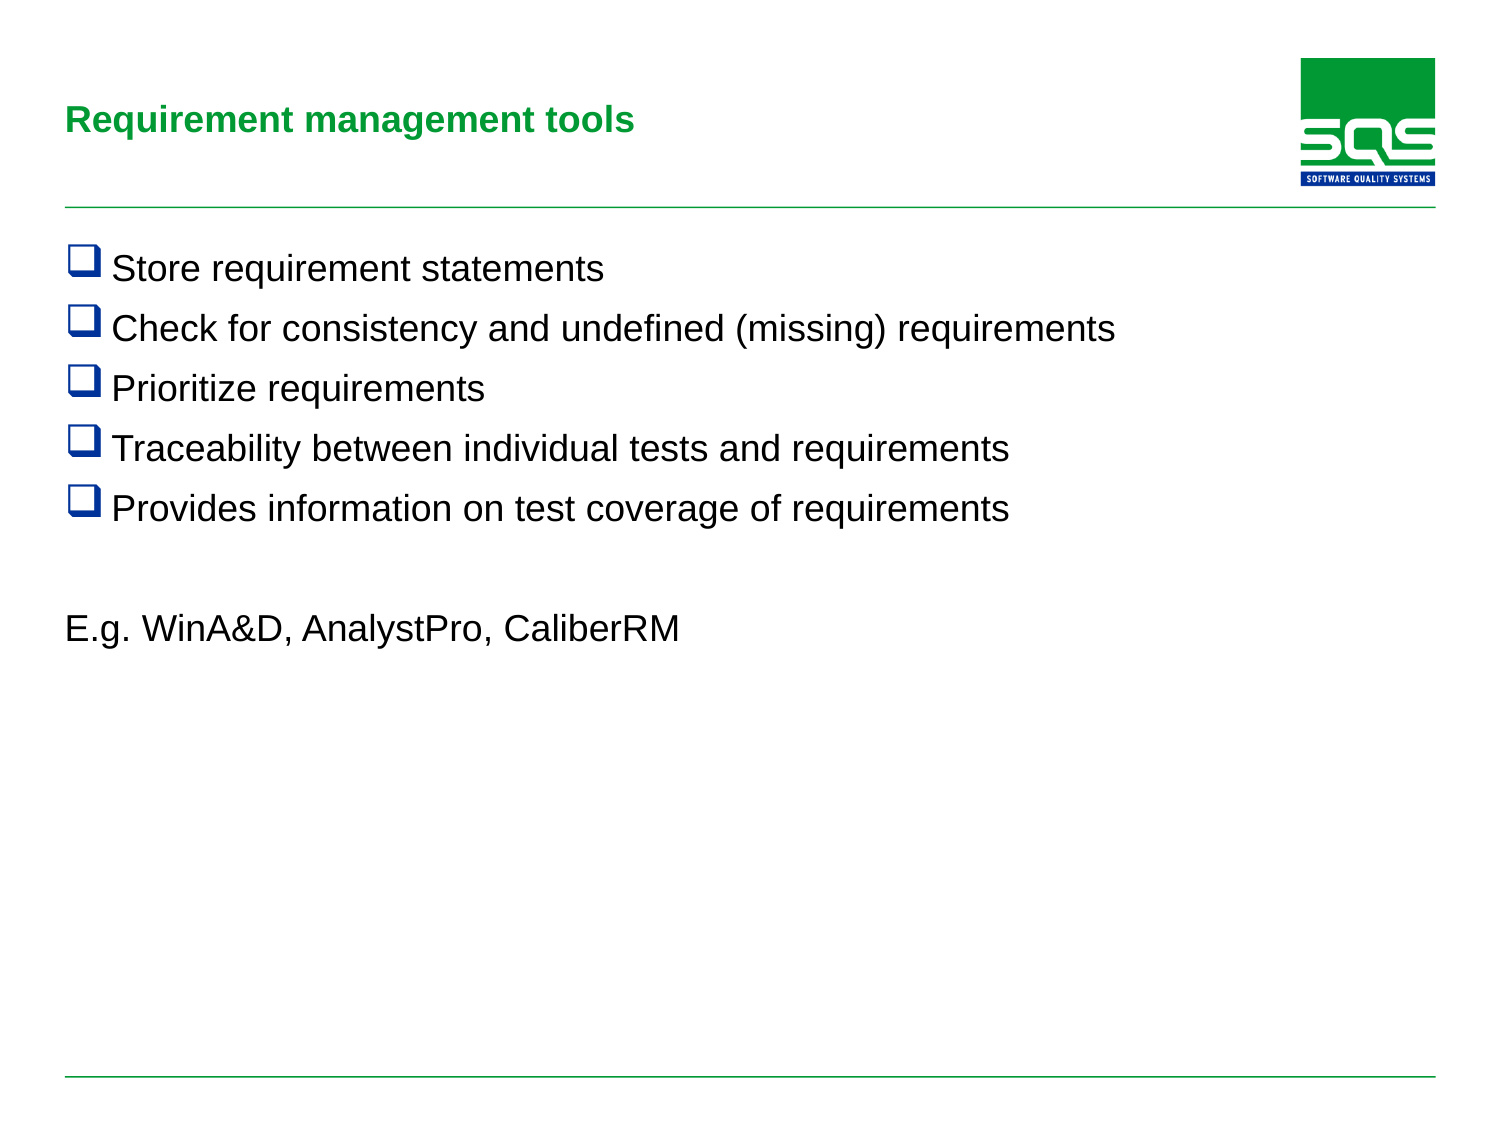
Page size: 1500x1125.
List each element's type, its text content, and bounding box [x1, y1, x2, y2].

list Store requirement statements Check for consistency and undefined (missing) requirements Prioritize requirements Traceability between individual tests and requirements Provides information on test coverage of requirements E.g. WinA&D, AnalystPro, CaliberRM [64, 243, 1436, 1067]
picture [1281, 58, 1436, 189]
title Requirement management tools [64, 95, 1286, 243]
